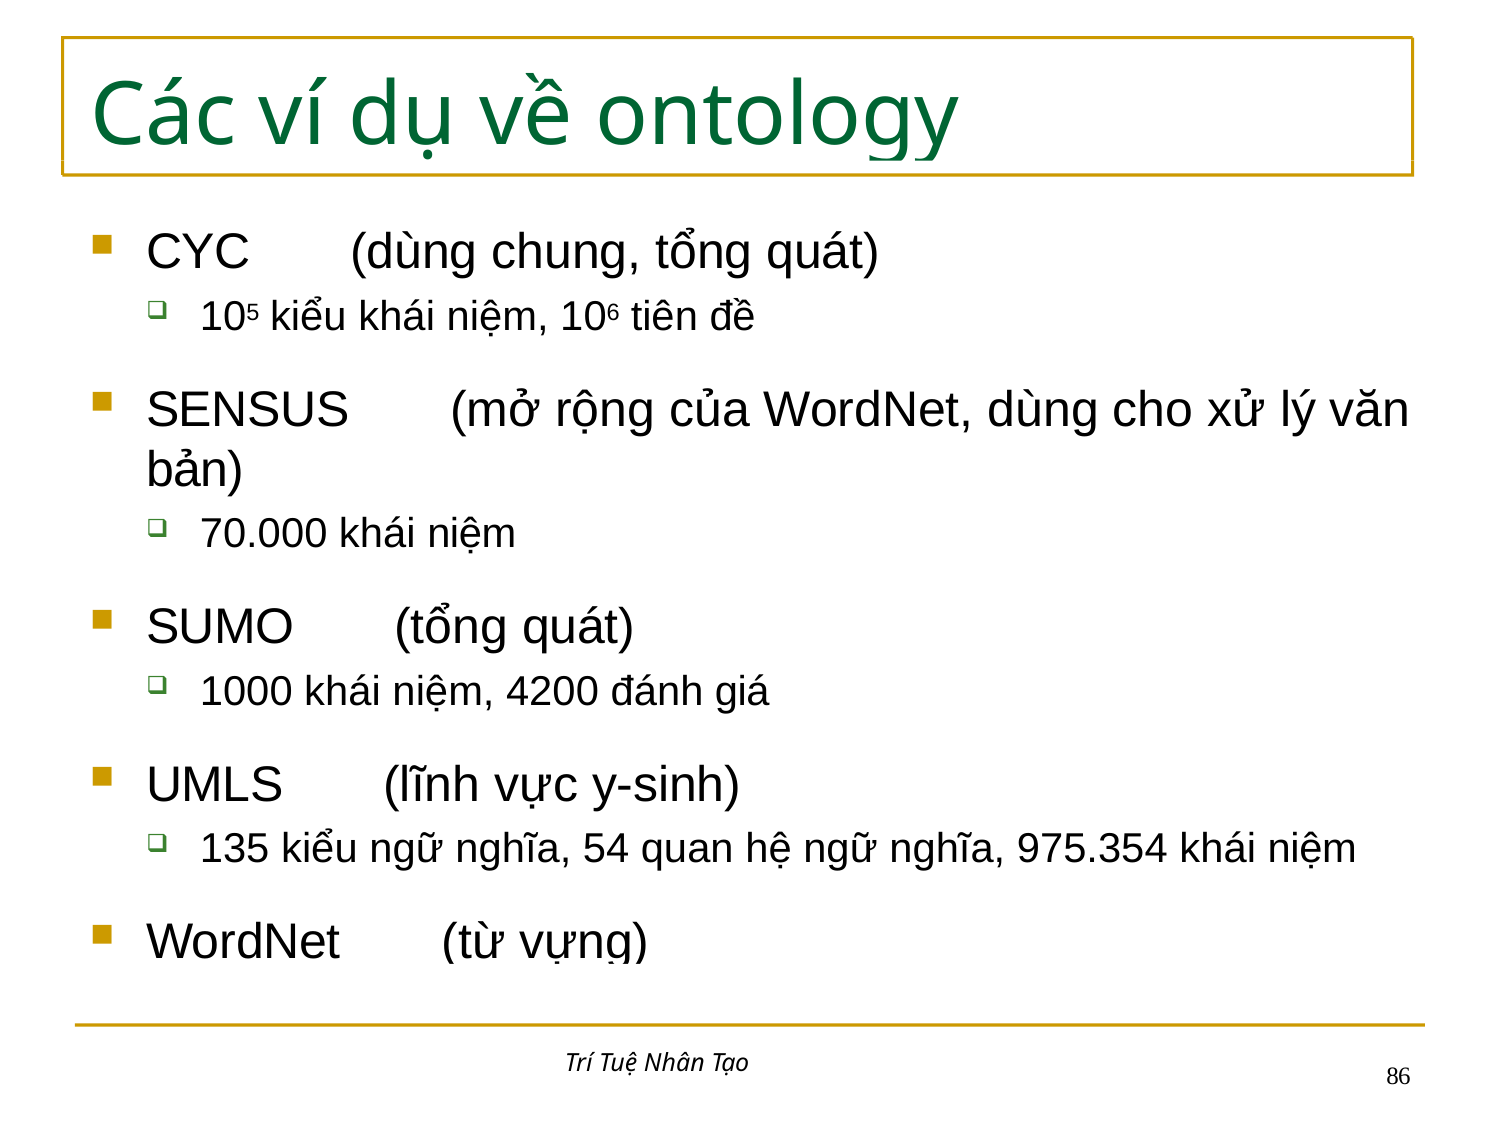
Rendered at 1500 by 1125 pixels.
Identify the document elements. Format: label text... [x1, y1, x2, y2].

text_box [0, 160, 1500, 963]
title Các ví dụ về ontology [62, 37, 1438, 158]
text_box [0, 963, 1500, 1125]
